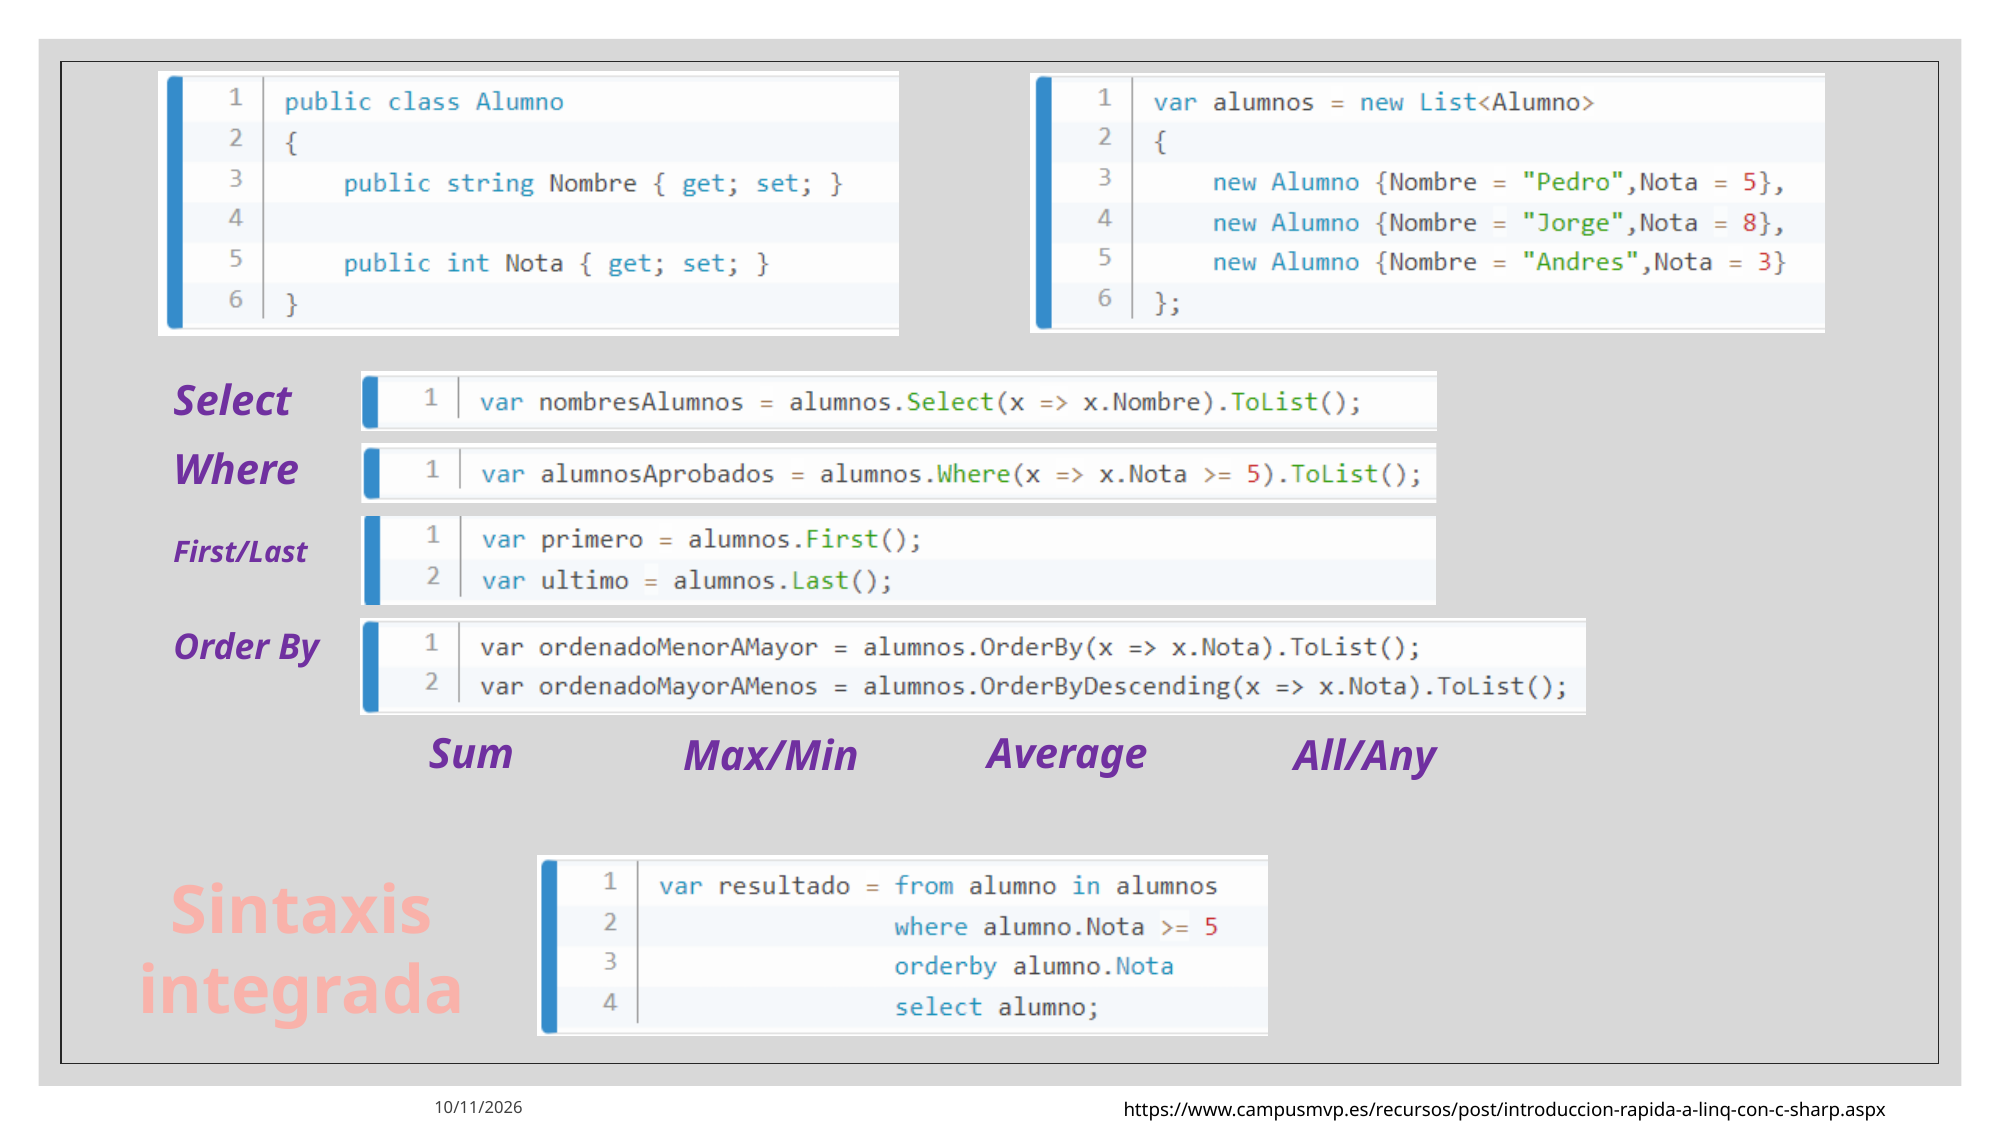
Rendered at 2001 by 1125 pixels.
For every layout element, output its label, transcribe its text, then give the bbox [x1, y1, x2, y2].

text_box Sintaxis integrada [65, 858, 532, 1034]
picture [1030, 73, 1825, 333]
text_box Order By [158, 612, 338, 685]
picture [537, 855, 1268, 1036]
picture [361, 443, 1437, 504]
text_box Sum [413, 723, 594, 786]
text_box Max/Min [668, 723, 938, 788]
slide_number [63, 1067, 538, 1125]
picture [361, 371, 1437, 431]
text_box https://www.campusmvp.es/recursos/post/introduccion-rapida-a-linq-con-c-sharp.aspx [1108, 1089, 1949, 1125]
picture [158, 71, 899, 336]
picture [360, 516, 1436, 607]
text_box Where [158, 430, 338, 502]
text_box First/Last [158, 521, 338, 594]
picture [360, 618, 1586, 716]
text_box Select [158, 361, 338, 430]
text_box Average [972, 723, 1242, 786]
text_box All/Any [1279, 723, 1549, 788]
